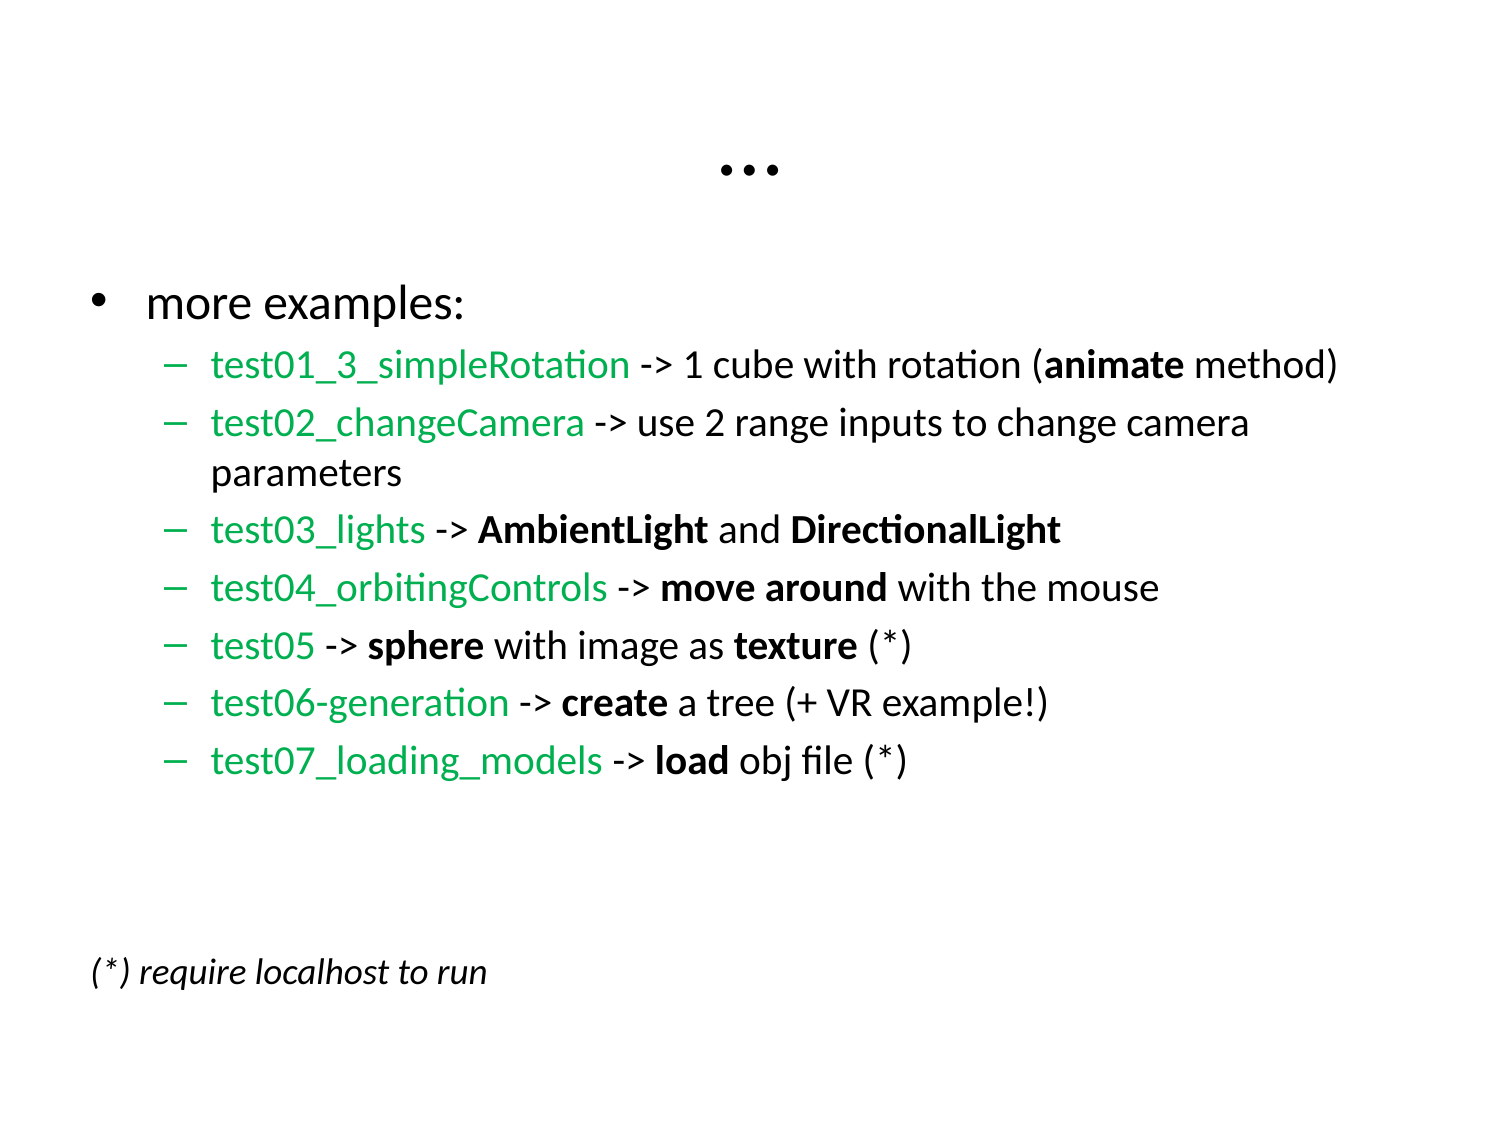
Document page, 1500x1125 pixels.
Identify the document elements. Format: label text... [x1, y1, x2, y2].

list more examples: test01_3_simpleRotation -> 1 cube with rotation (animate method) test02_changeCamera -> use 2 range inputs to change camera parameters test03_lights -> AmbientLight and DirectionalLight test04_orbitingControls -> move around with the mouse test05 -> sphere with image as texture (*) test06-generation -> create a tree (+ VR example!) test07_loading_models -> load obj file (*) (*) require localhost to run [75, 262, 1425, 1005]
title … [75, 45, 1425, 233]
